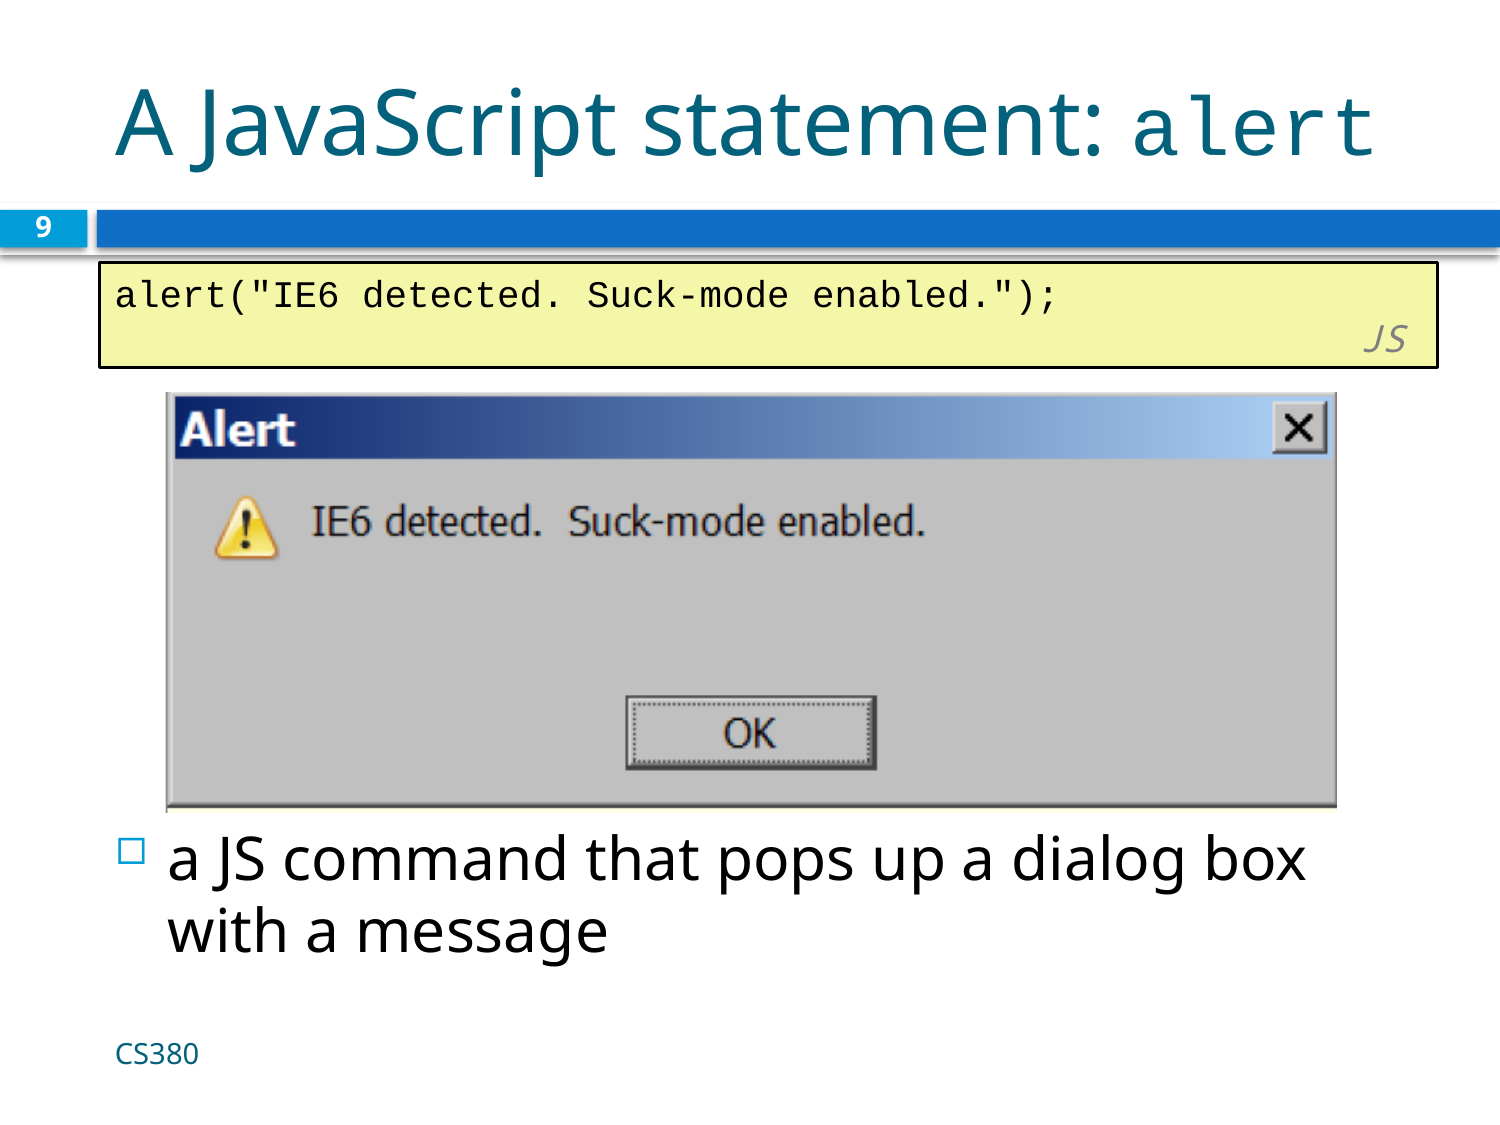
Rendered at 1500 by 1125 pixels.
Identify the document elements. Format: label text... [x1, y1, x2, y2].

text_box alert("IE6 detected. Suck-mode enabled."); JS [99, 262, 1438, 368]
list a JS command that pops up a dialog box with a message [100, 812, 1439, 1013]
picture [162, 391, 1337, 813]
slide_number 9 [0, 208, 88, 249]
footer CS380 [99, 1025, 990, 1085]
title A JavaScript statement: alert [100, 37, 1439, 201]
